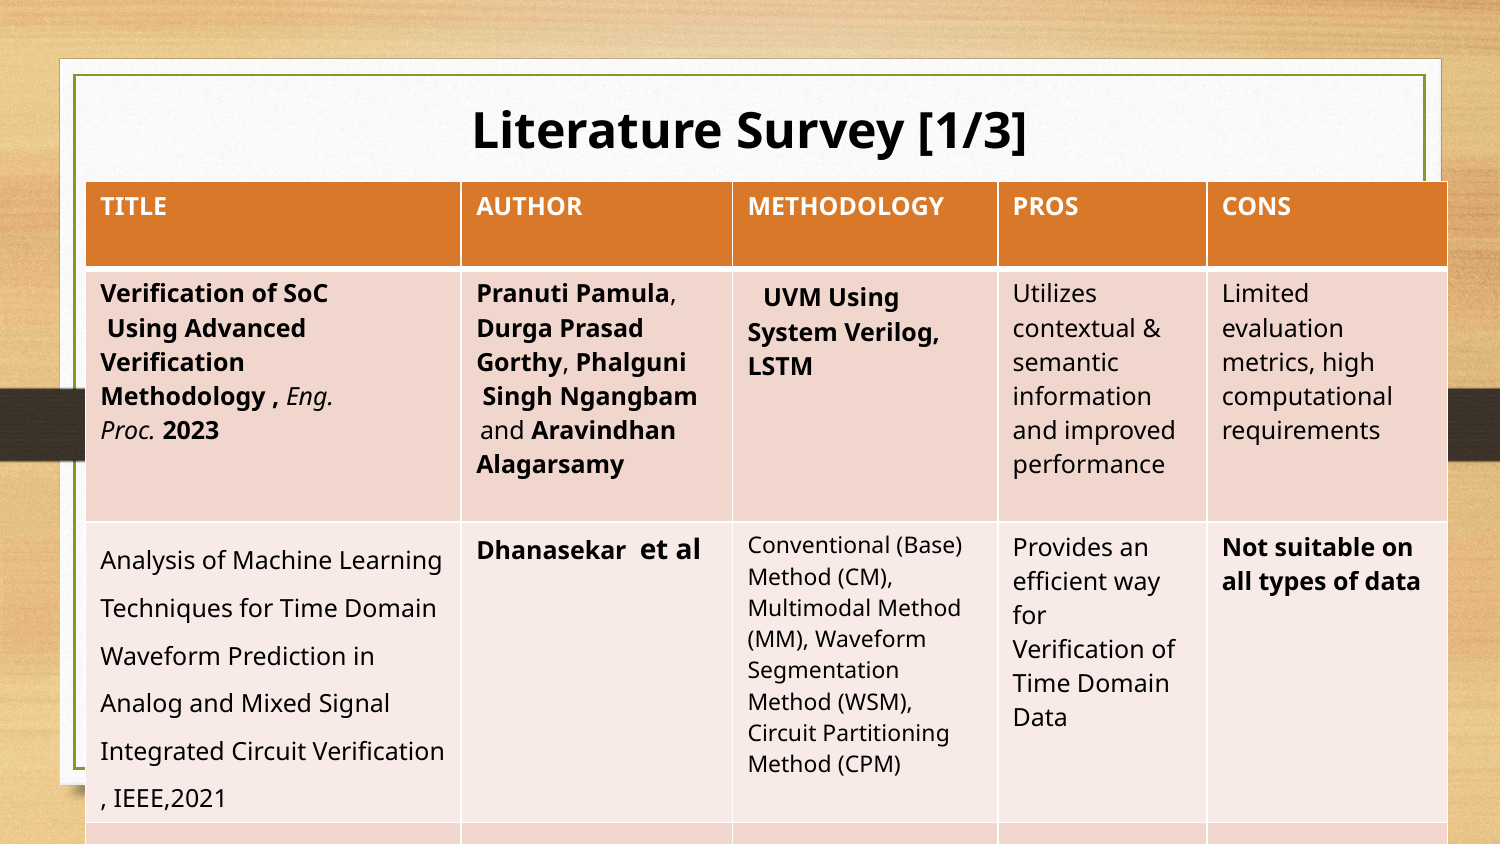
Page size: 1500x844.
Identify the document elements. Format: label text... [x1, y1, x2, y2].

picture [1341, 76, 1423, 181]
table_cell Dhanasekar et al [462, 523, 732, 822]
table_cell [1208, 823, 1447, 844]
table_header TITLE [86, 182, 460, 266]
table_cell Conventional (Base) Method (CM), Multimodal Method (MM), Waveform Segmentation Method (WSM), Circuit Partitioning Method (CPM) [733, 523, 997, 822]
table_cell [462, 823, 732, 844]
table_cell Verification of SoC Using Advanced Verification Methodology , Eng. Proc. 2023 [86, 272, 460, 521]
table_cell Limited evaluation metrics, high computational requirements [1208, 272, 1447, 521]
table_cell [733, 823, 997, 844]
table_cell Not suitable on all types of data [1208, 523, 1447, 822]
picture [0, 0, 1500, 844]
table_header AUTHOR [462, 182, 732, 266]
table_cell Analysis of Machine Learning Techniques for Time Domain Waveform Prediction in Analog and Mixed Signal Integrated Circuit Verification , IEEE,2021 [86, 523, 460, 822]
table_header PROS [999, 182, 1206, 266]
title Literature Survey [1/3] [159, 75, 1341, 181]
table_cell Pranuti Pamula, Durga Prasad Gorthy, Phalguni Singh Ngangbam and Aravindhan Alagarsamy [462, 272, 732, 521]
table_cell [86, 823, 460, 844]
table_cell UVM Using System Verilog, LSTM [733, 272, 997, 521]
table_header METHODOLOGY [733, 182, 997, 266]
table_cell Provides an efficient way for Verification of Time Domain Data [999, 523, 1206, 822]
table_cell Utilizes contextual & semantic information and improved performance [999, 272, 1206, 521]
table_header CONS [1208, 182, 1447, 266]
table_cell [999, 823, 1206, 844]
